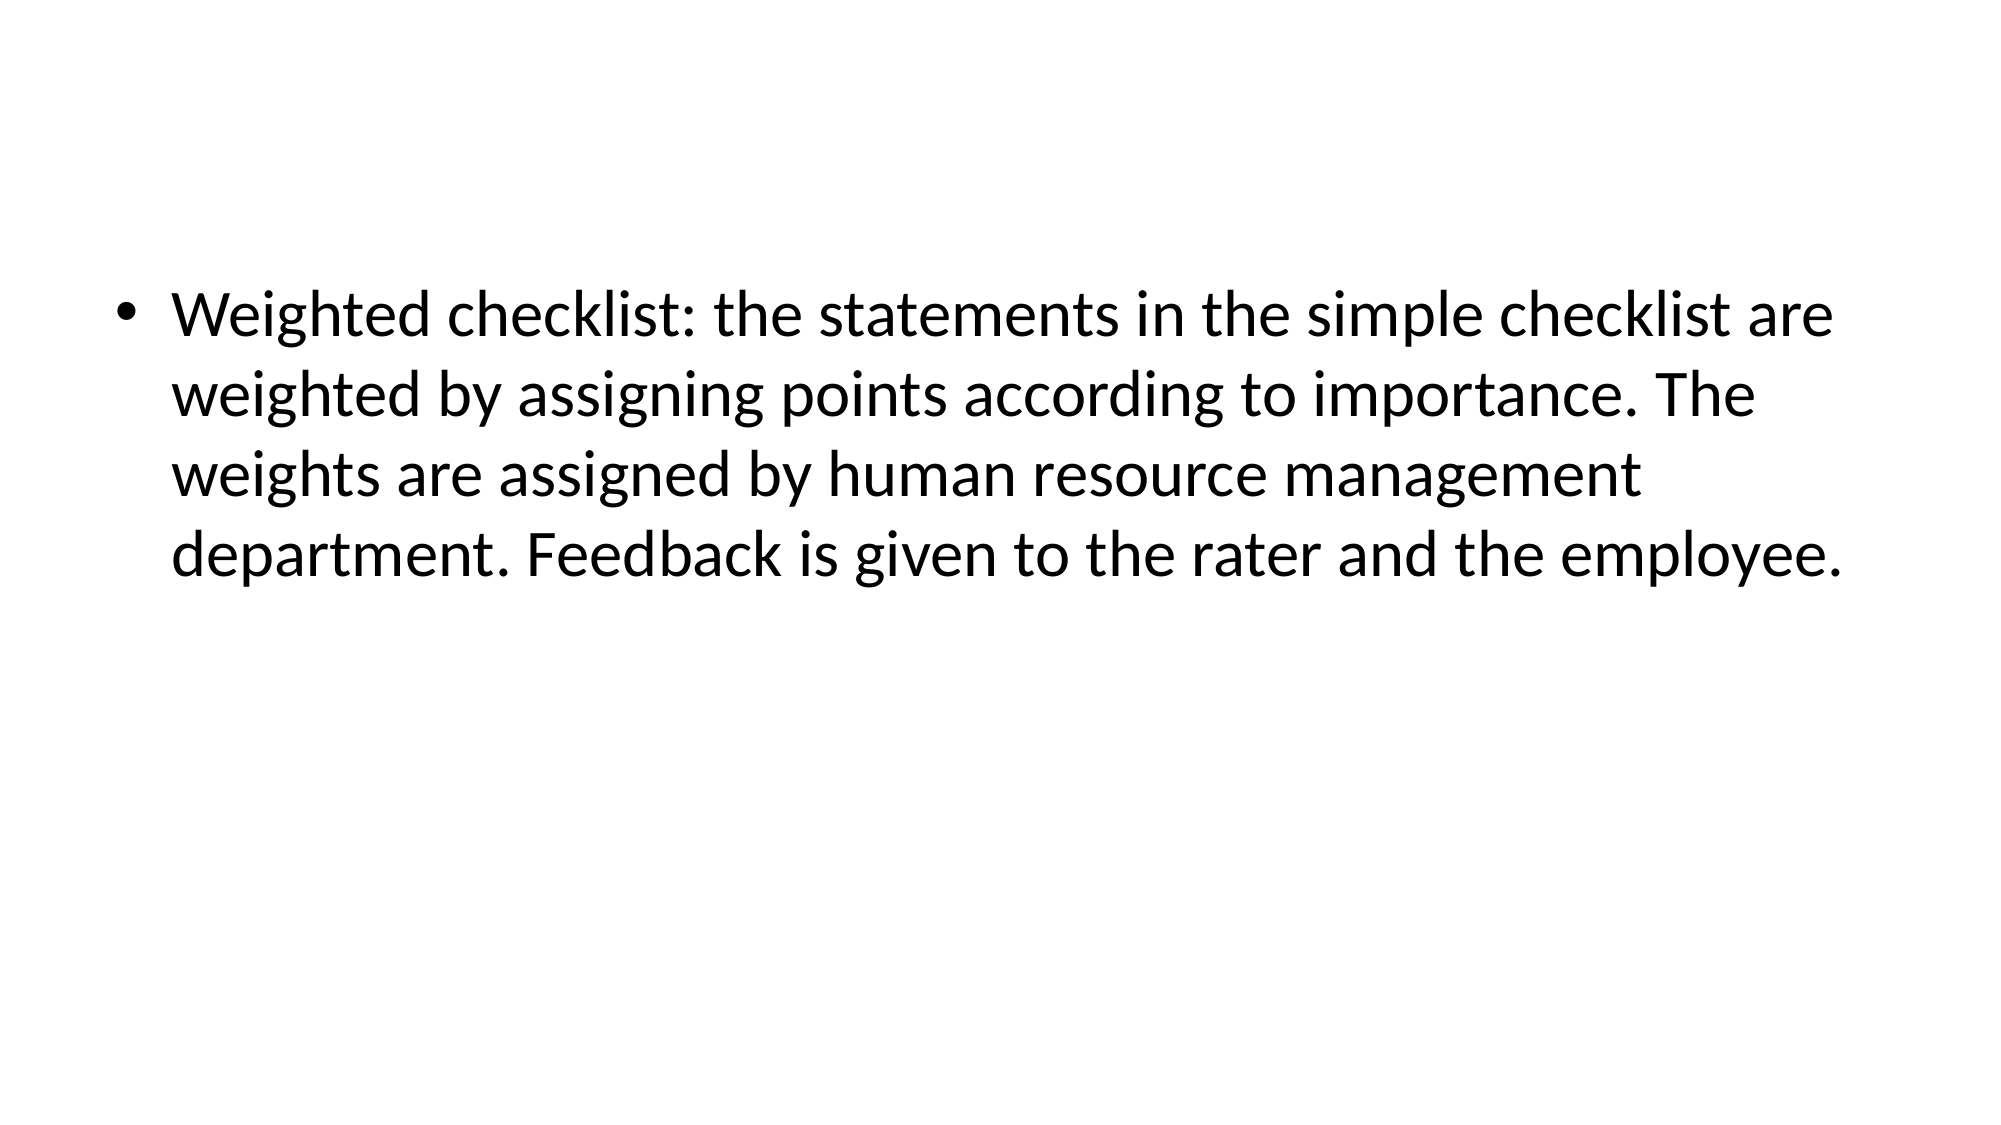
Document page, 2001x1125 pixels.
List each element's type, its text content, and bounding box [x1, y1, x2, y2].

list Weighted checklist: the statements in the simple checklist are weighted by assigning points according to importance. The weights are assigned by human resource management department. Feedback is given to the rater and the employee. [99, 262, 1900, 1005]
